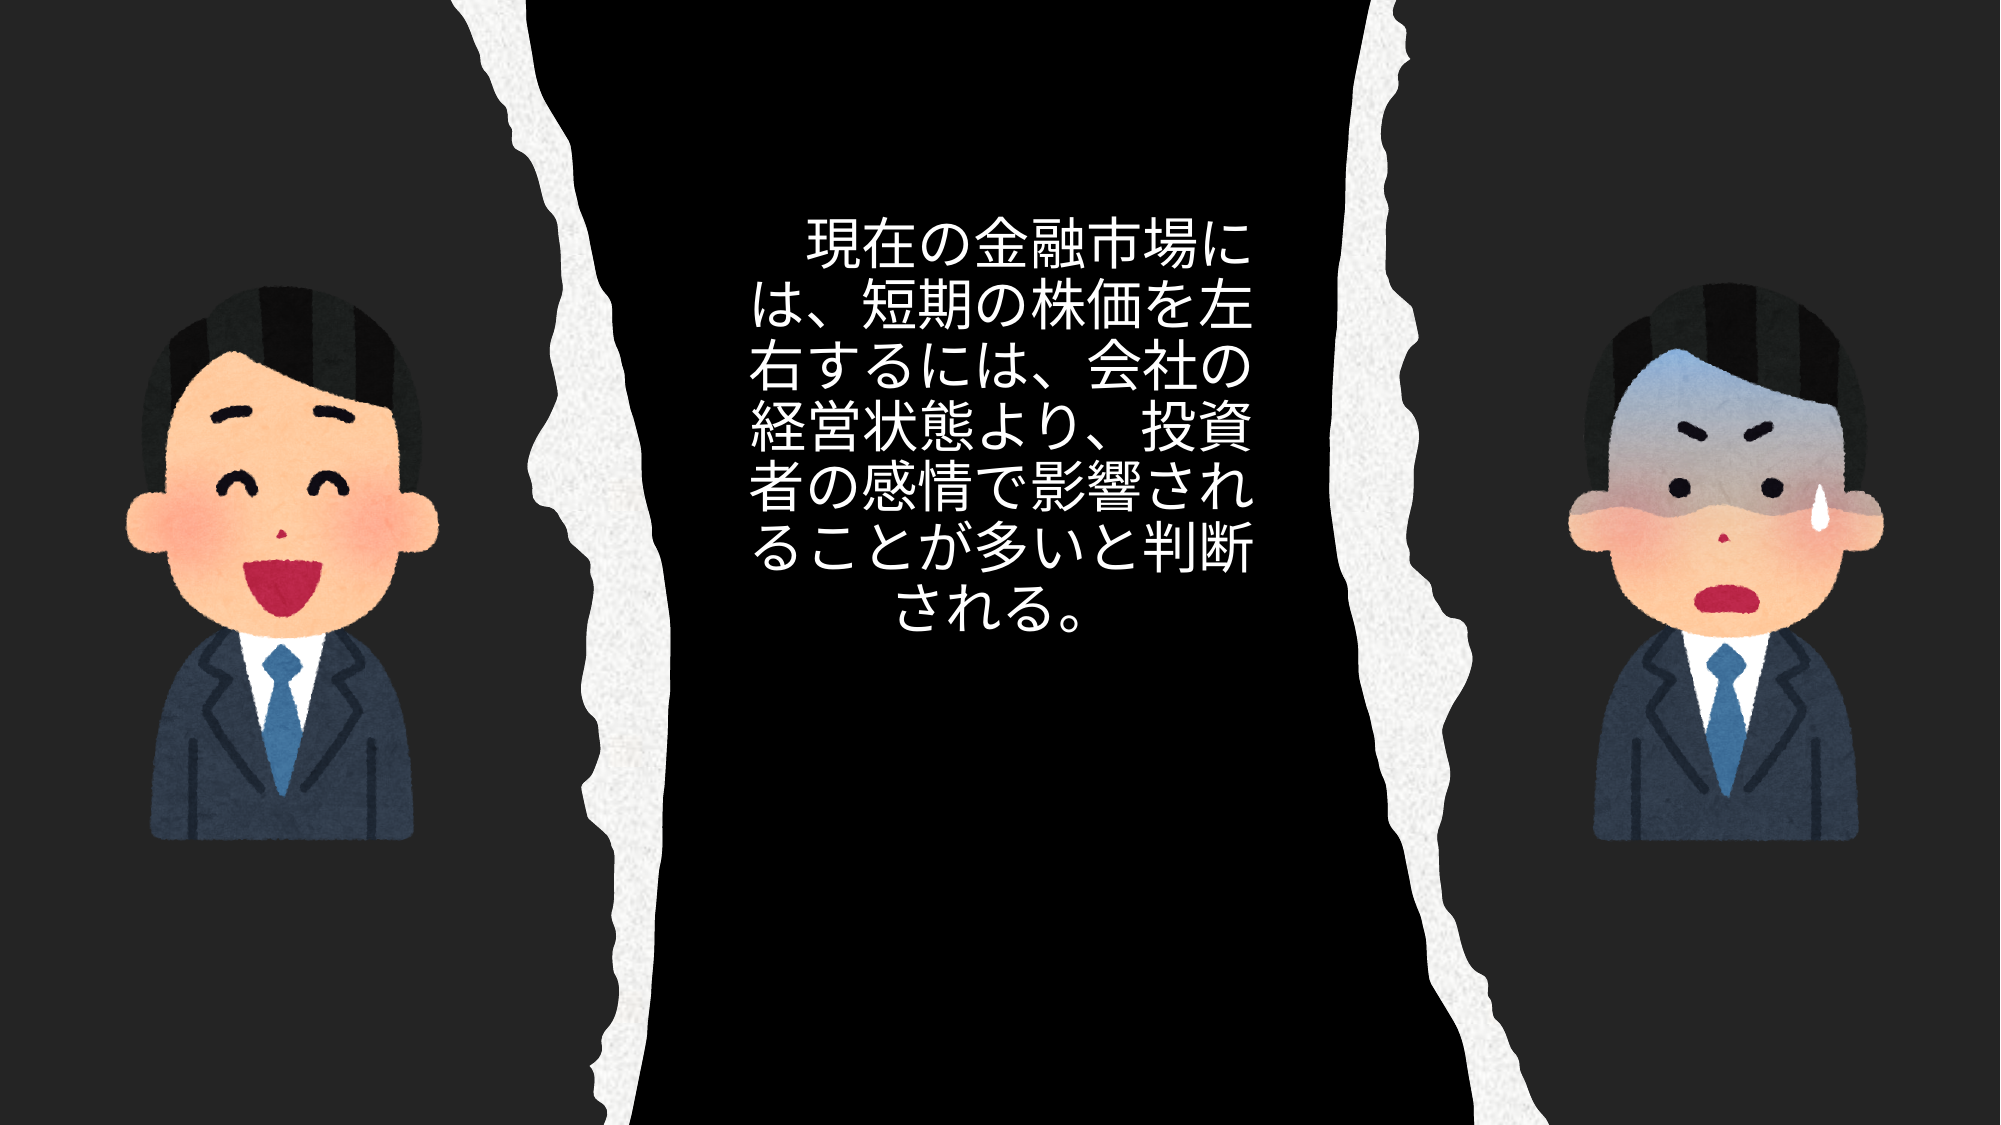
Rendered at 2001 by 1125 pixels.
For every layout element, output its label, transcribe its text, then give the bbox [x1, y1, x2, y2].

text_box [1328, 0, 2000, 1125]
picture [1508, 269, 1940, 856]
text_box [672, 0, 1328, 1125]
text_box 現在の金融市場には、短期の株価を左右するには、会社の経営状態より、投資者の感情で影響されることが多いと判断される。 [714, 137, 1290, 649]
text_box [0, 0, 672, 1125]
picture [67, 271, 495, 853]
